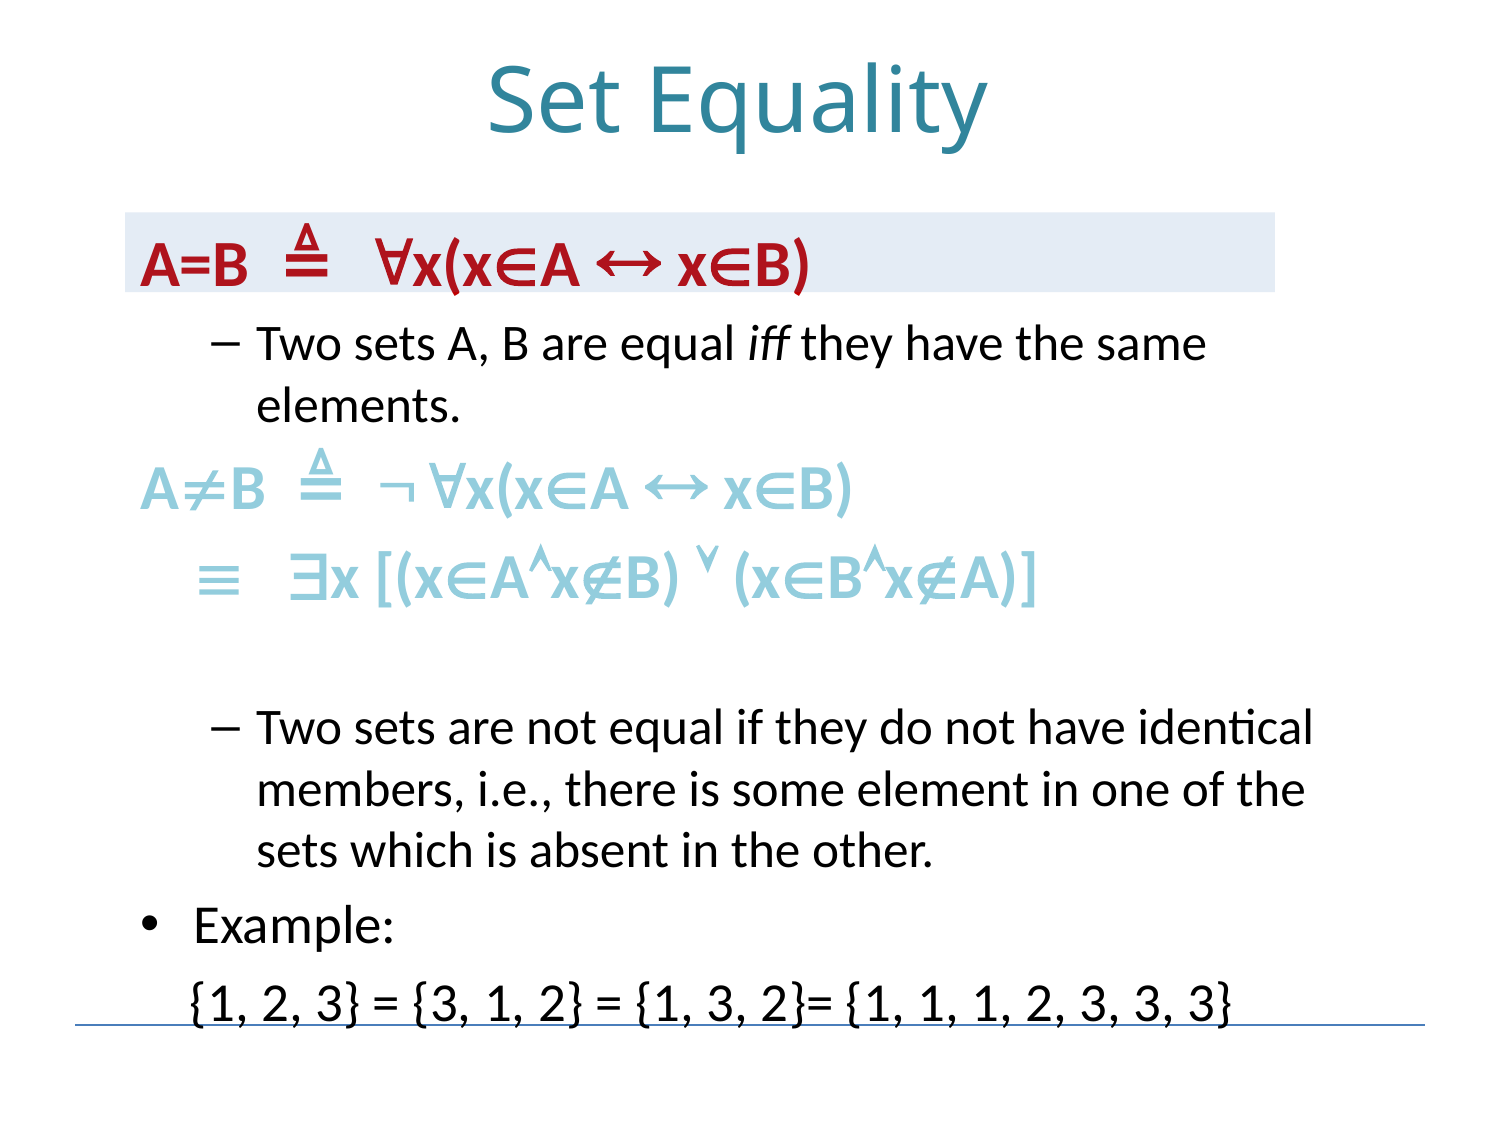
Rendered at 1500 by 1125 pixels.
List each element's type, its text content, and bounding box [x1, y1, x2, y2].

title Set Equality [62, 24, 1413, 168]
text_box [123, 210, 1277, 294]
list A=B ≜ x(xA  xB) Two sets A, B are equal iff they have the same elements. AB ≜ x(xA  xB)  x [(xAxB)  (xBxA)] Two sets are not equal if they do not have identical members, i.e., there is some element in one of the sets which is absent in the other. Example: {1, 2, 3} = {3, 1, 2} = {1, 3, 2}= {1, 1, 1, 2, 3, 3, 3} [125, 212, 1388, 1050]
